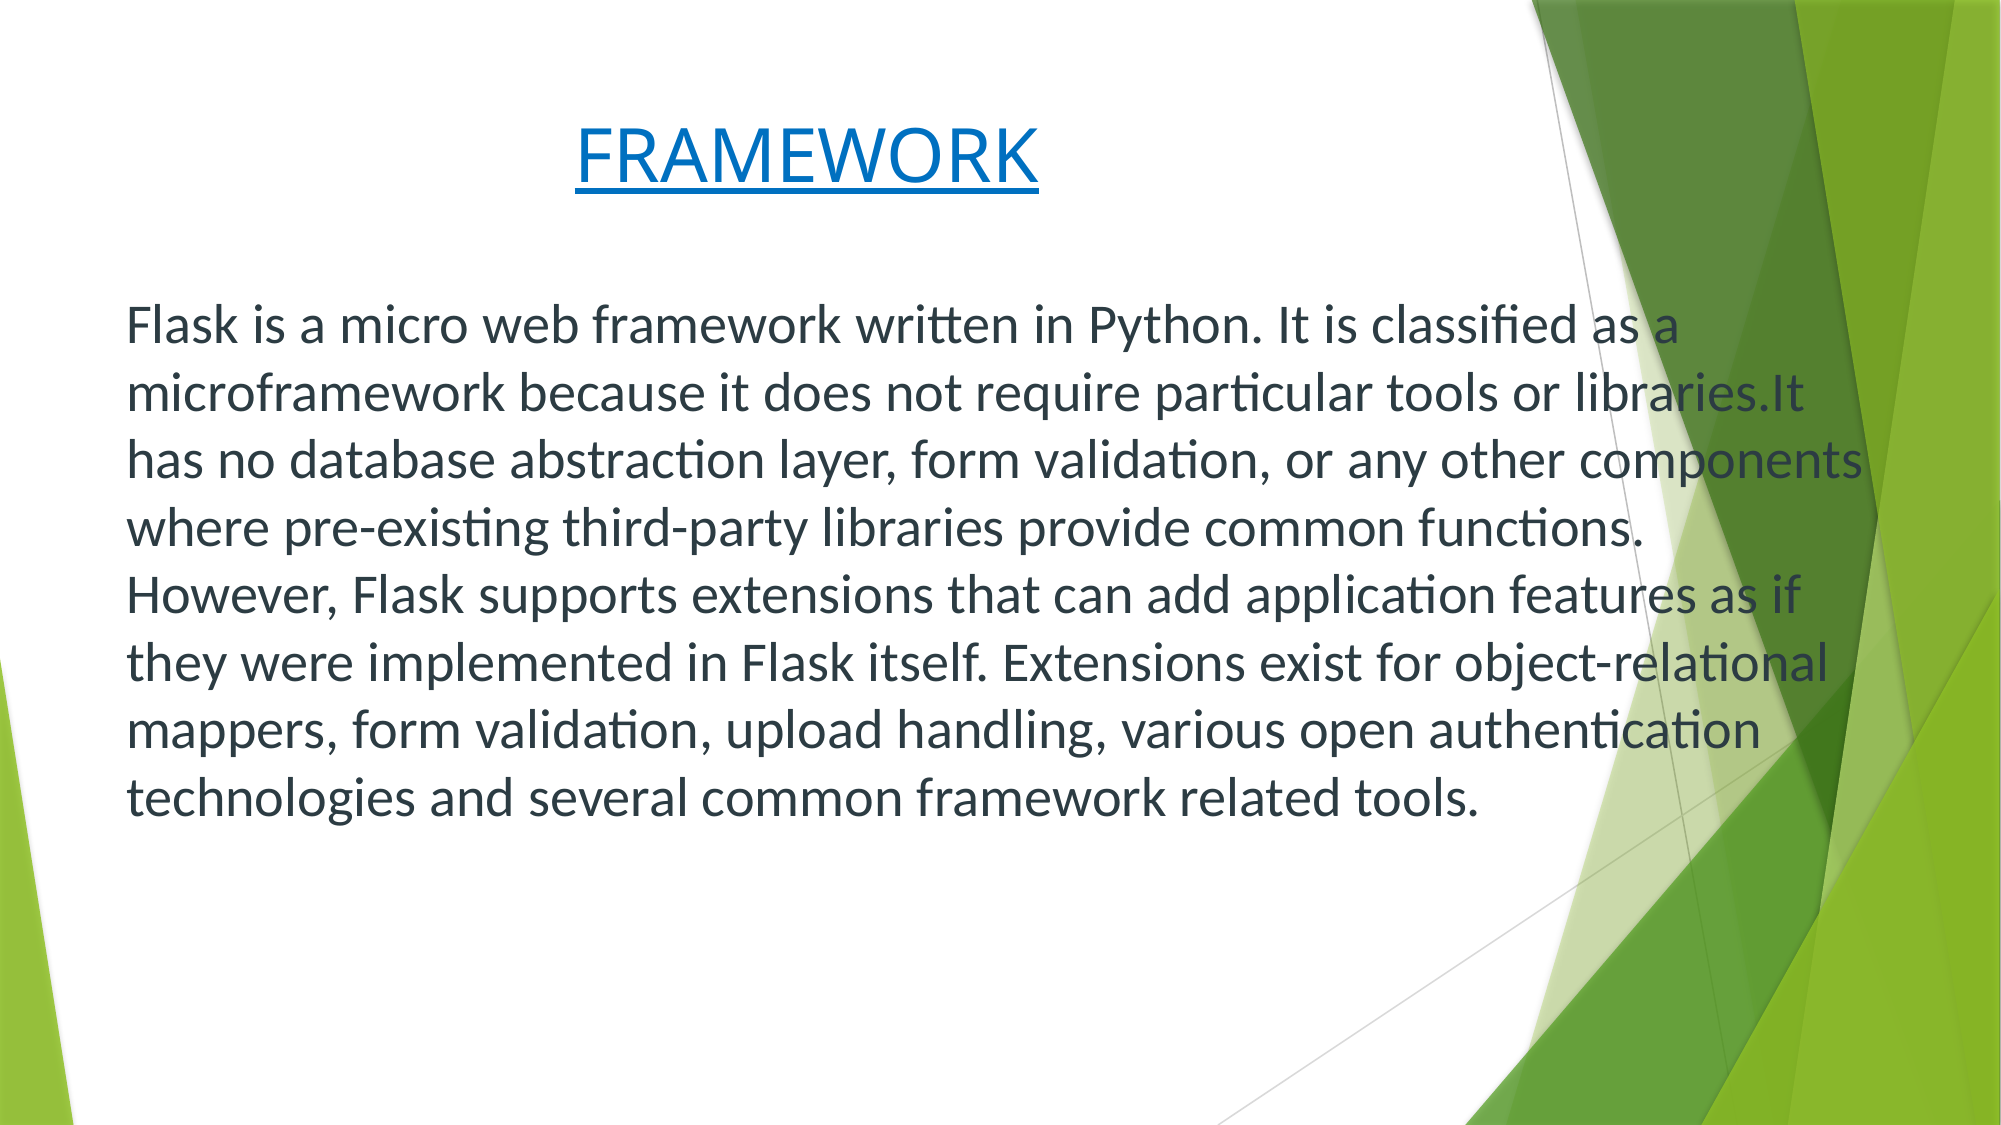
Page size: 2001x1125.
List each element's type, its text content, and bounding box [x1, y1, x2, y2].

title FRAMEWORK Flask is a micro web framework written in Python. It is classified as a microframework because it does not require particular tools or libraries.It has no database abstraction layer, form validation, or any other components where pre-existing third-party libraries provide common functions. However, Flask supports extensions that can add application features as if they were implemented in Flask itself. Extensions exist for object-relational mappers, form validation, upload handling, various open authentication technologies and several common framework related tools. [111, 99, 1881, 1009]
